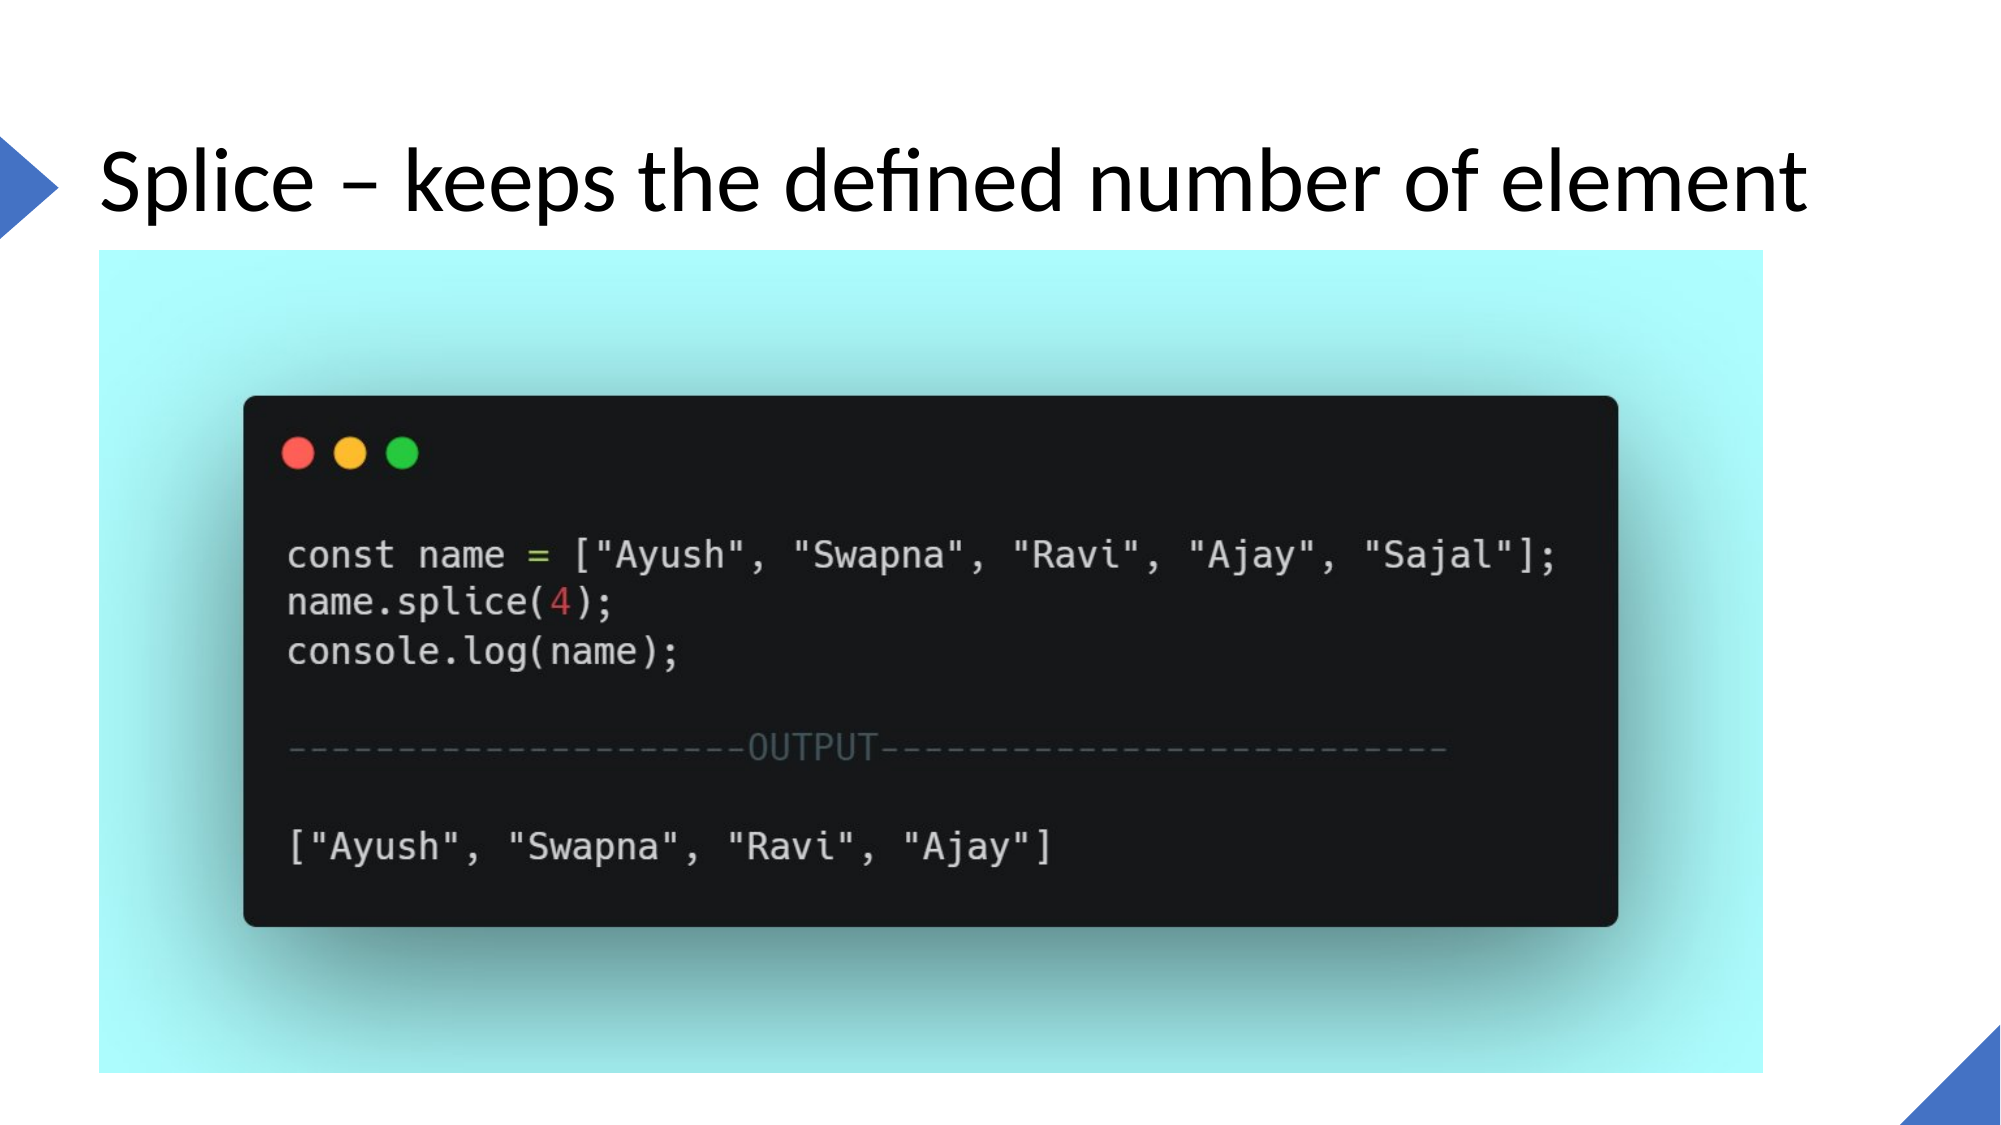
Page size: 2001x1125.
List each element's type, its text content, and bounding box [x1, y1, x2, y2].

picture [99, 250, 1763, 1074]
title Splice – keeps the defined number of element [99, 132, 1831, 370]
